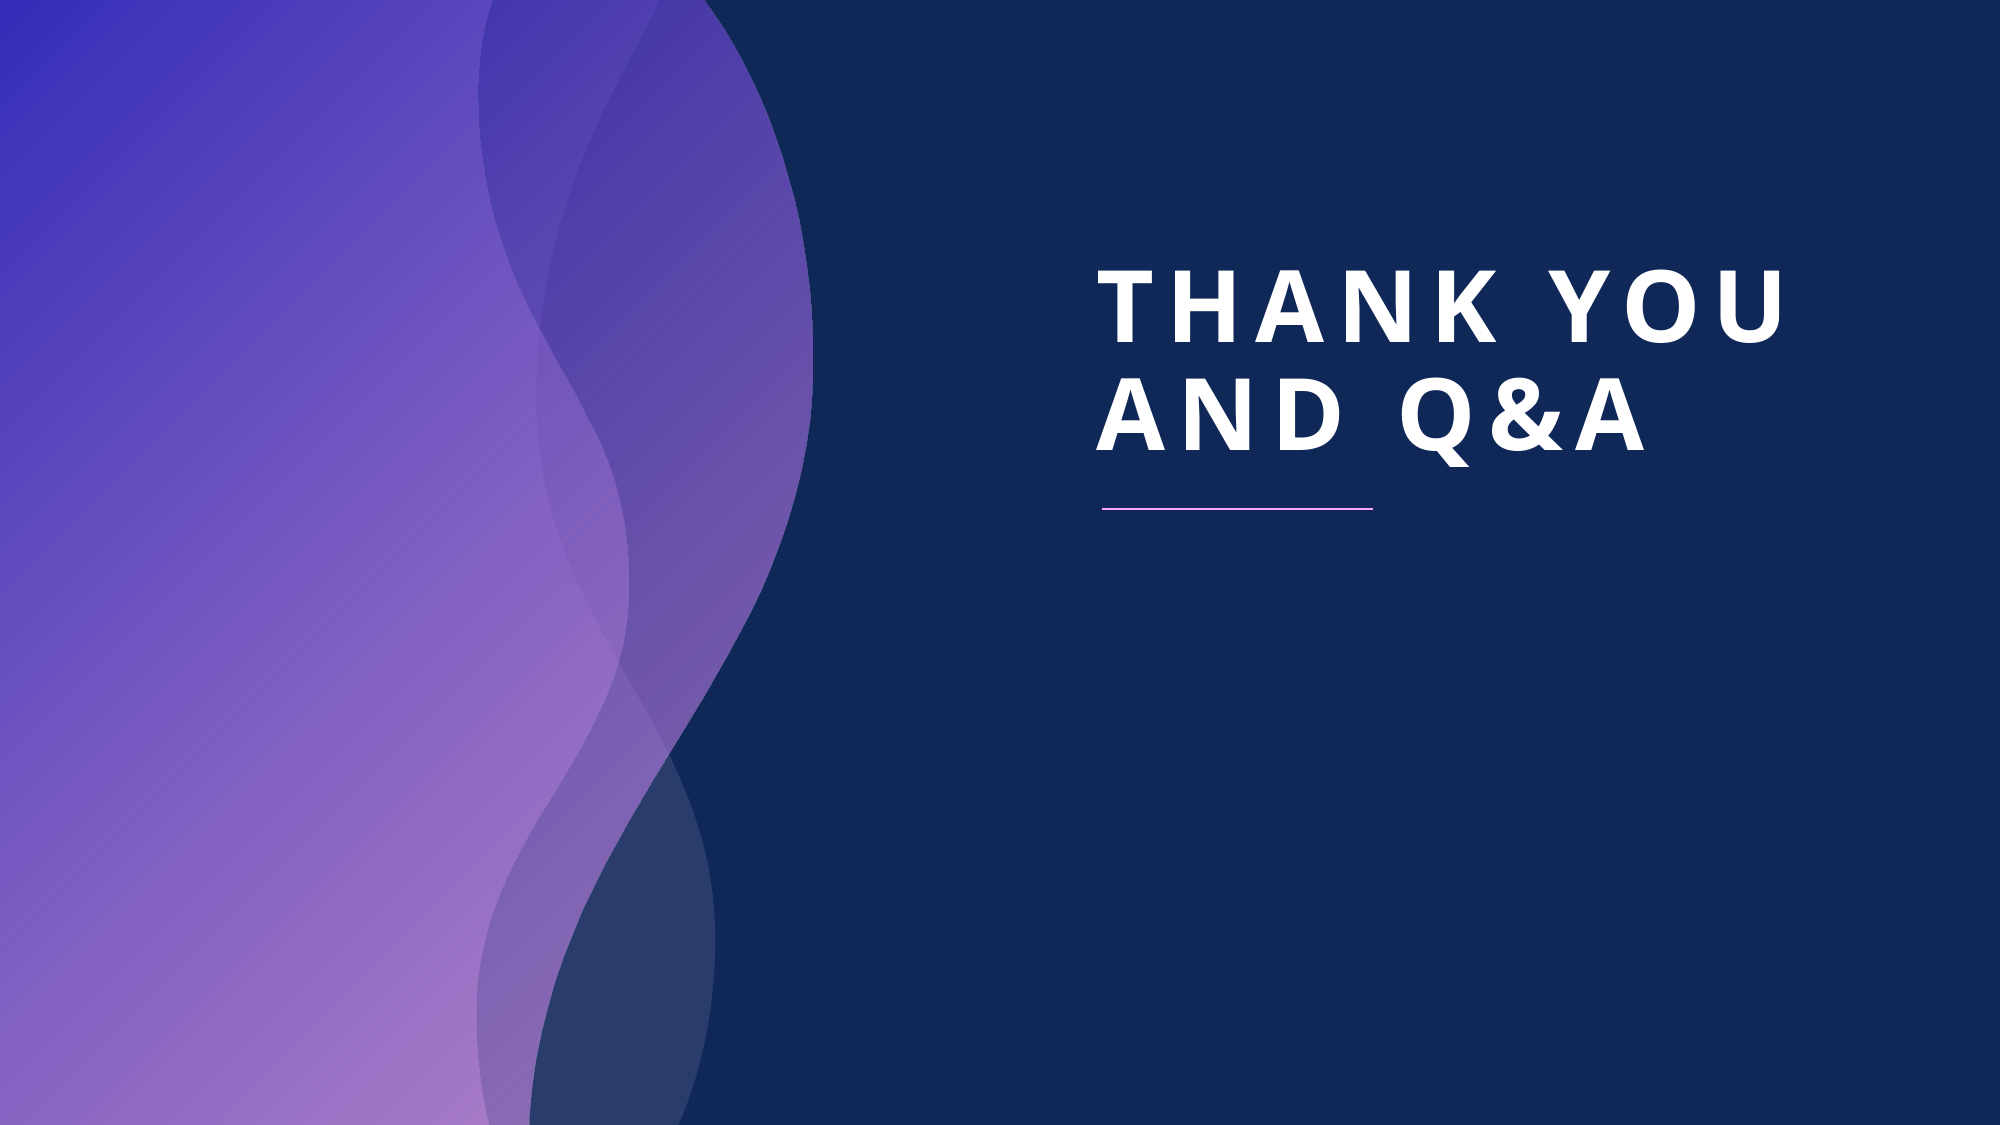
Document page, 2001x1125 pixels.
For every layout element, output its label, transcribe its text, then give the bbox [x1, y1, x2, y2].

title THANK YOU AND Q&A [1081, 304, 1856, 480]
